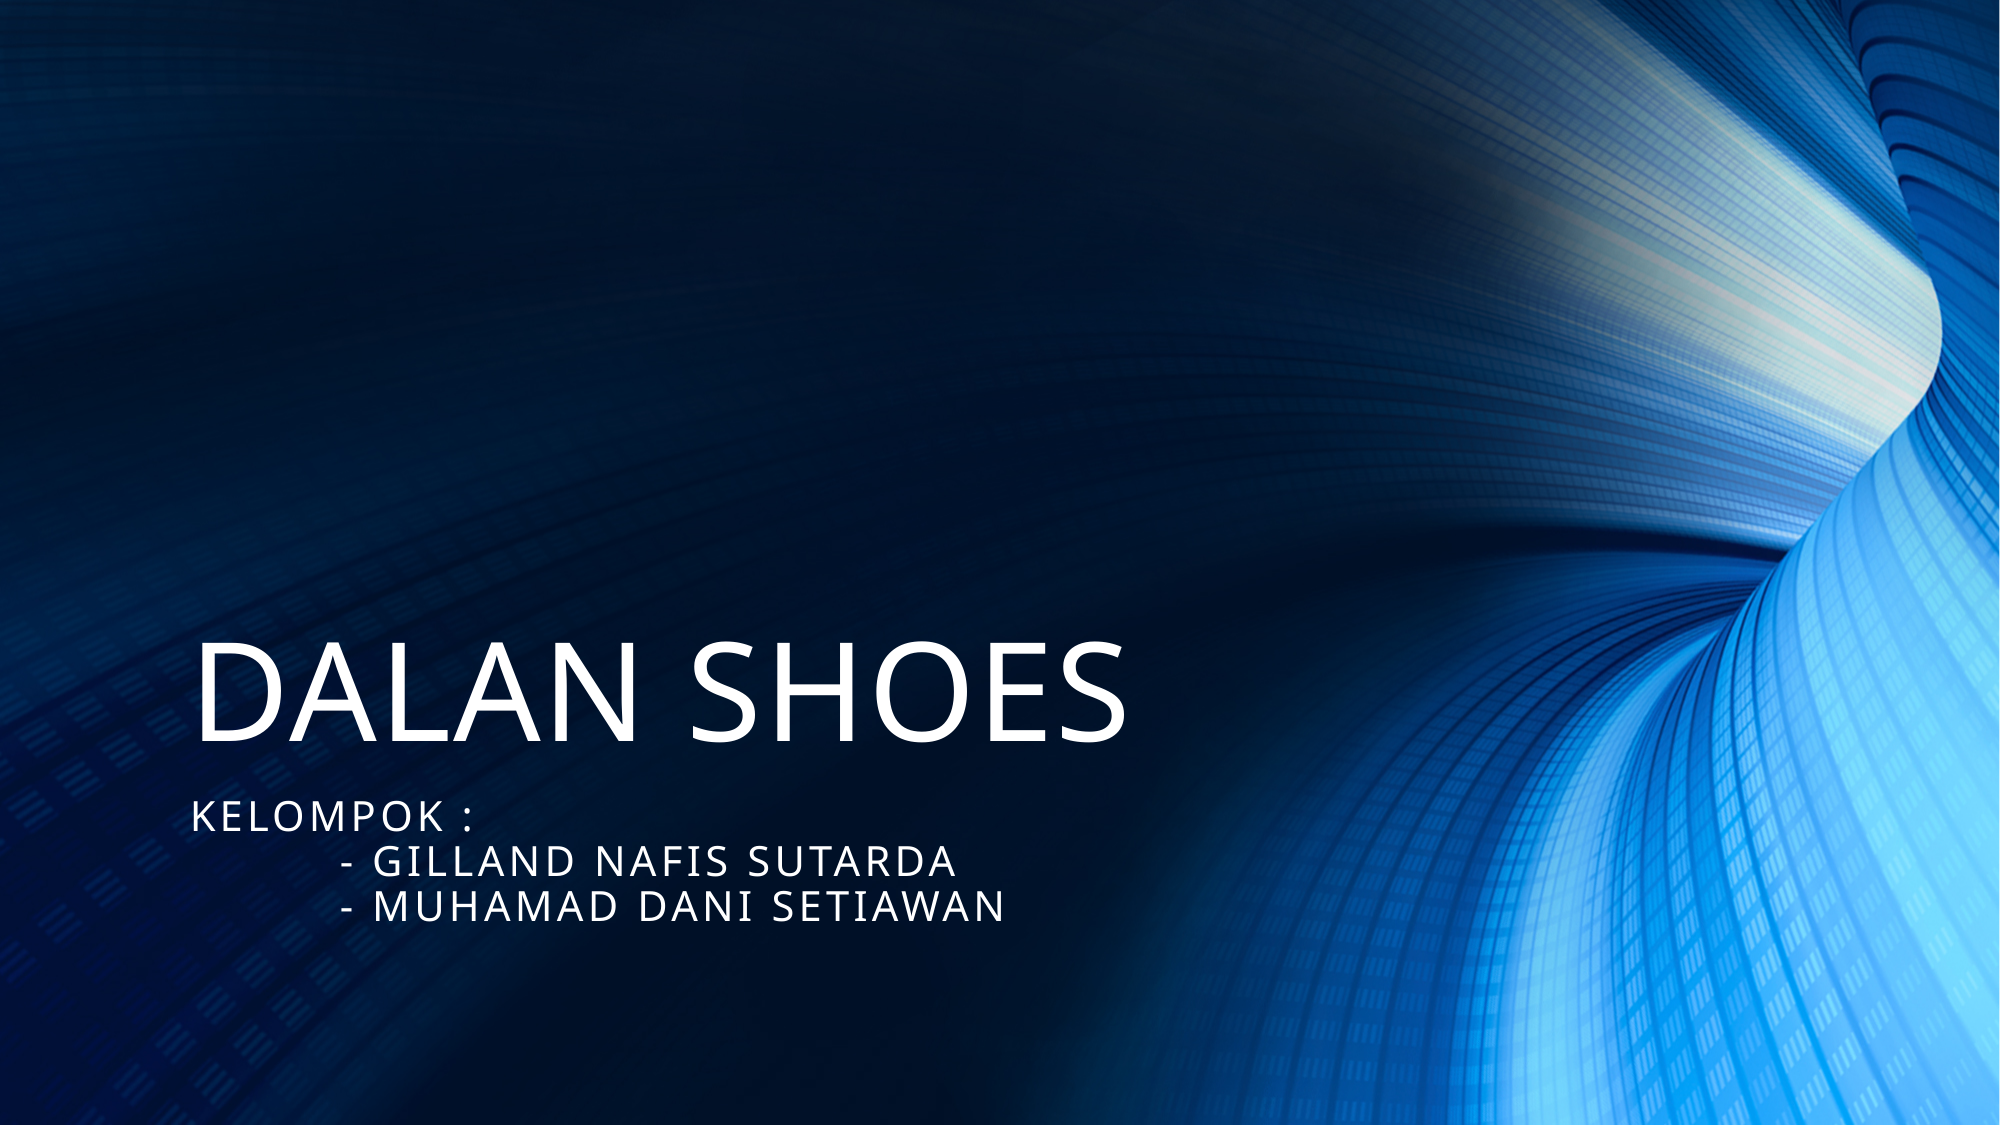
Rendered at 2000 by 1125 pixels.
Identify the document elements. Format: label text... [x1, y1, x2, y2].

title DALAN SHOES [174, 299, 1525, 775]
picture [0, 0, 2000, 1125]
subtitle Kelompok : - Gilland nafis sutarda - Muhamad dani setiawan [174, 787, 1525, 988]
